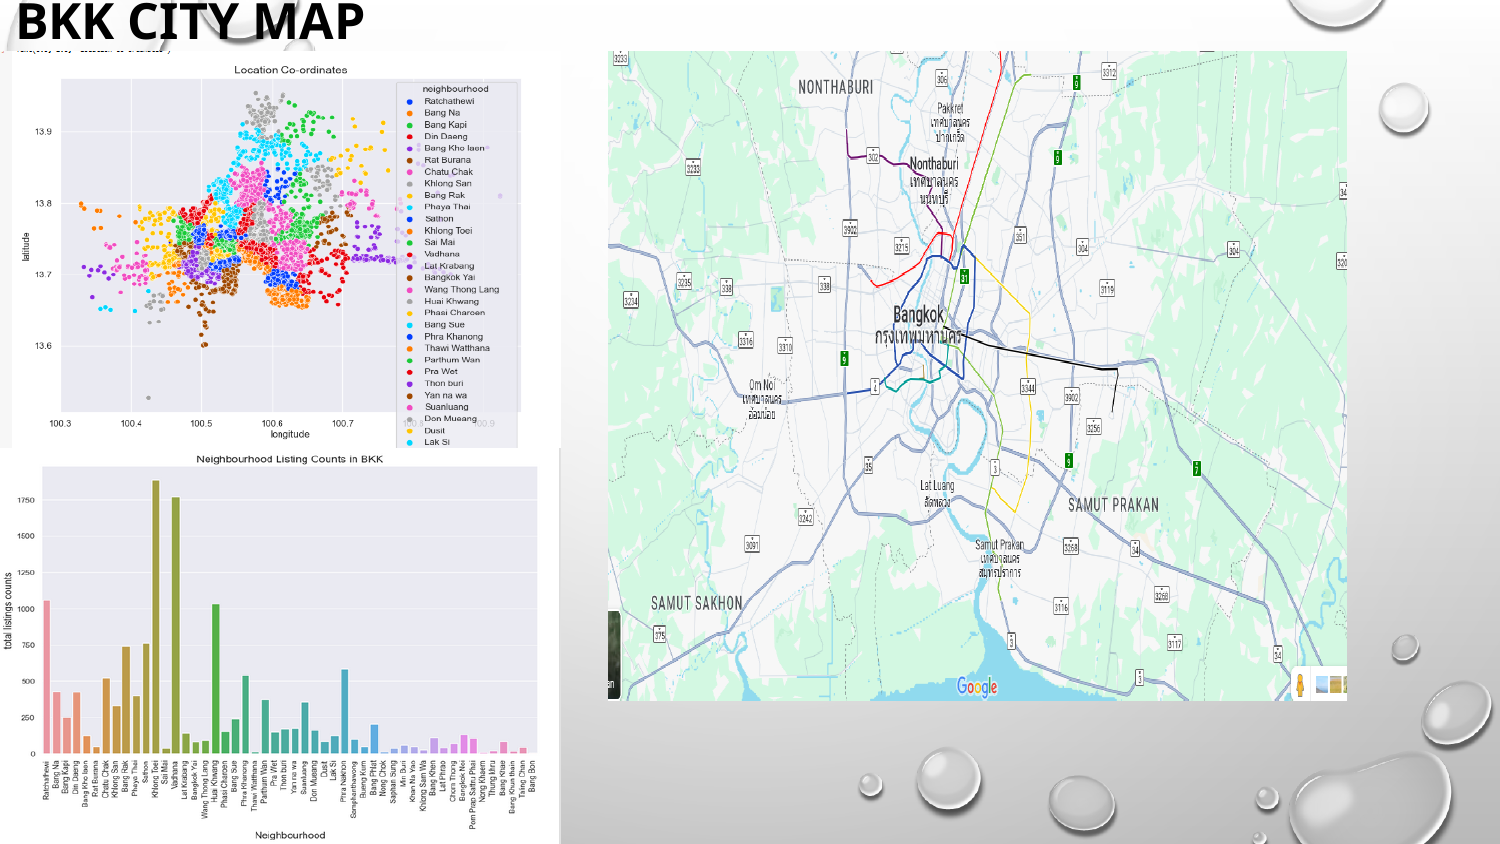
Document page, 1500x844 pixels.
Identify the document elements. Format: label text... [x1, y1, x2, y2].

title BKK City Map [0, 0, 1158, 67]
picture [0, 0, 1500, 844]
